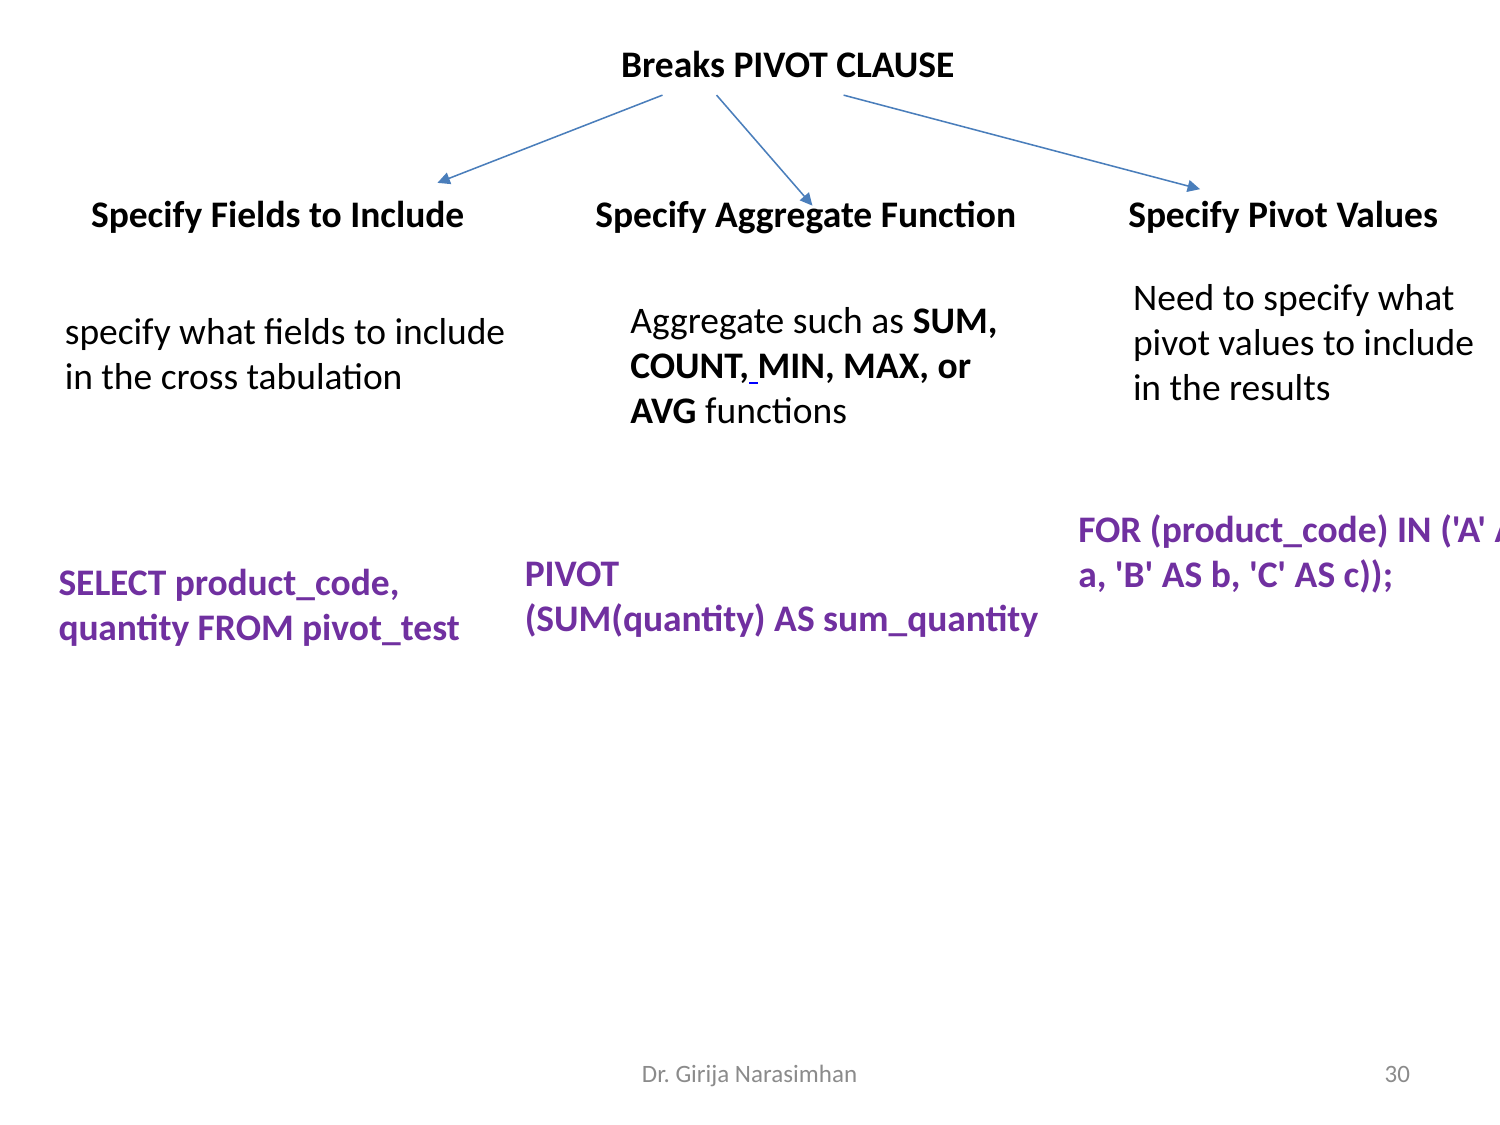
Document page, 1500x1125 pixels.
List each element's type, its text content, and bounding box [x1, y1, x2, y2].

text_box FOR (product_code) IN ('A' AS a, 'B' AS b, 'C' AS c)); [1063, 497, 1500, 603]
footer Dr. Girija Narasimhan [512, 1042, 988, 1103]
text_box Need to specify what pivot values to include in the results [1118, 265, 1500, 416]
text_box PIVOT (SUM(quantity) AS sum_quantity [510, 541, 1261, 647]
text_box Specify Pivot Values [1113, 182, 1454, 243]
slide_number 30 [1074, 1042, 1425, 1103]
text_box Specify Aggregate Function [580, 182, 1032, 243]
text_box SELECT product_code, quantity FROM pivot_test [43, 550, 538, 656]
text_box specify what fields to include in the cross tabulation [50, 299, 525, 405]
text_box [437, 94, 663, 184]
text_box Aggregate such as SUM, COUNT, MIN, MAX, or AVG functions [615, 289, 1022, 439]
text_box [716, 94, 813, 206]
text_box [843, 94, 1201, 190]
text_box Specify Fields to Include [76, 182, 480, 243]
text_box Breaks PIVOT CLAUSE [606, 32, 1022, 93]
